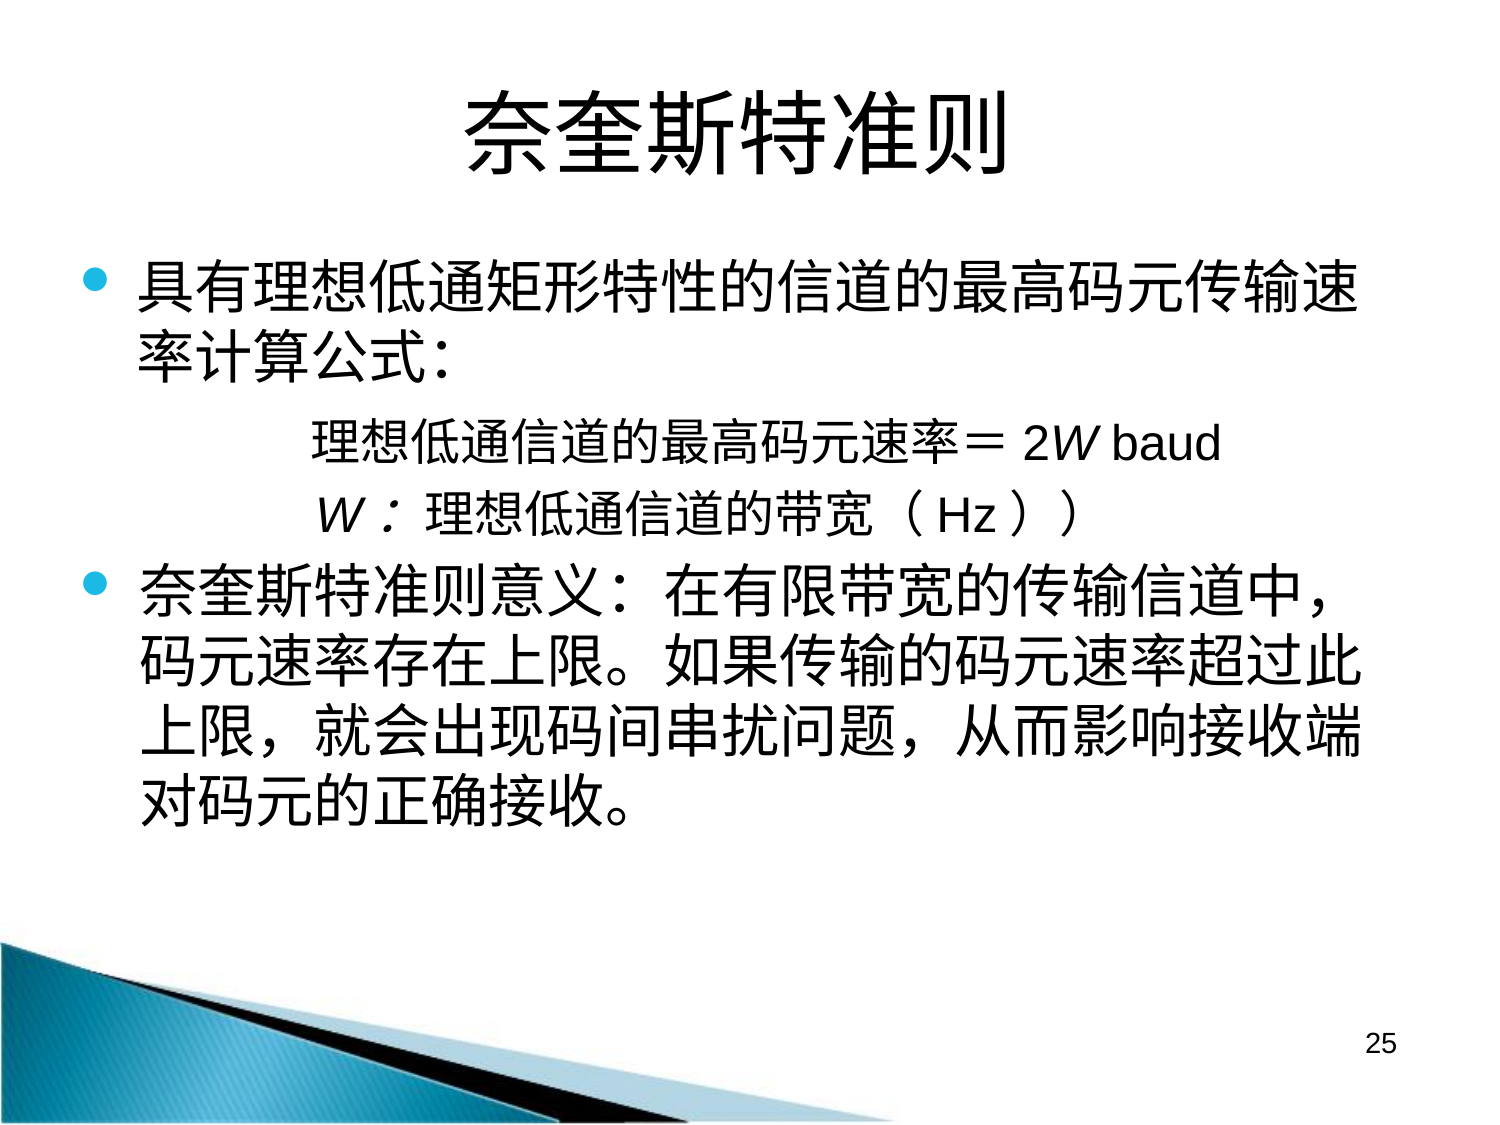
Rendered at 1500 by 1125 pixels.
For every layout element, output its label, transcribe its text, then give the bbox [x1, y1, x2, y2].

picture [0, 823, 914, 1125]
list 具有理想低通矩形特性的信道的最高码元传输速率计算公式： 理想低通信道的最高码元速率＝2W baud W：理想低通信道的带宽（Hz）） 奈奎斯特准则意义：在有限带宽的传输信道中，码元速率存在上限。如果传输的码元速率超过此上限，就会出现码间串扰问题，从而影响接收端对码元的正确接收。 [64, 242, 1412, 986]
slide_number 25 [1062, 1016, 1413, 1096]
title 奈奎斯特准则 [62, 37, 1413, 226]
